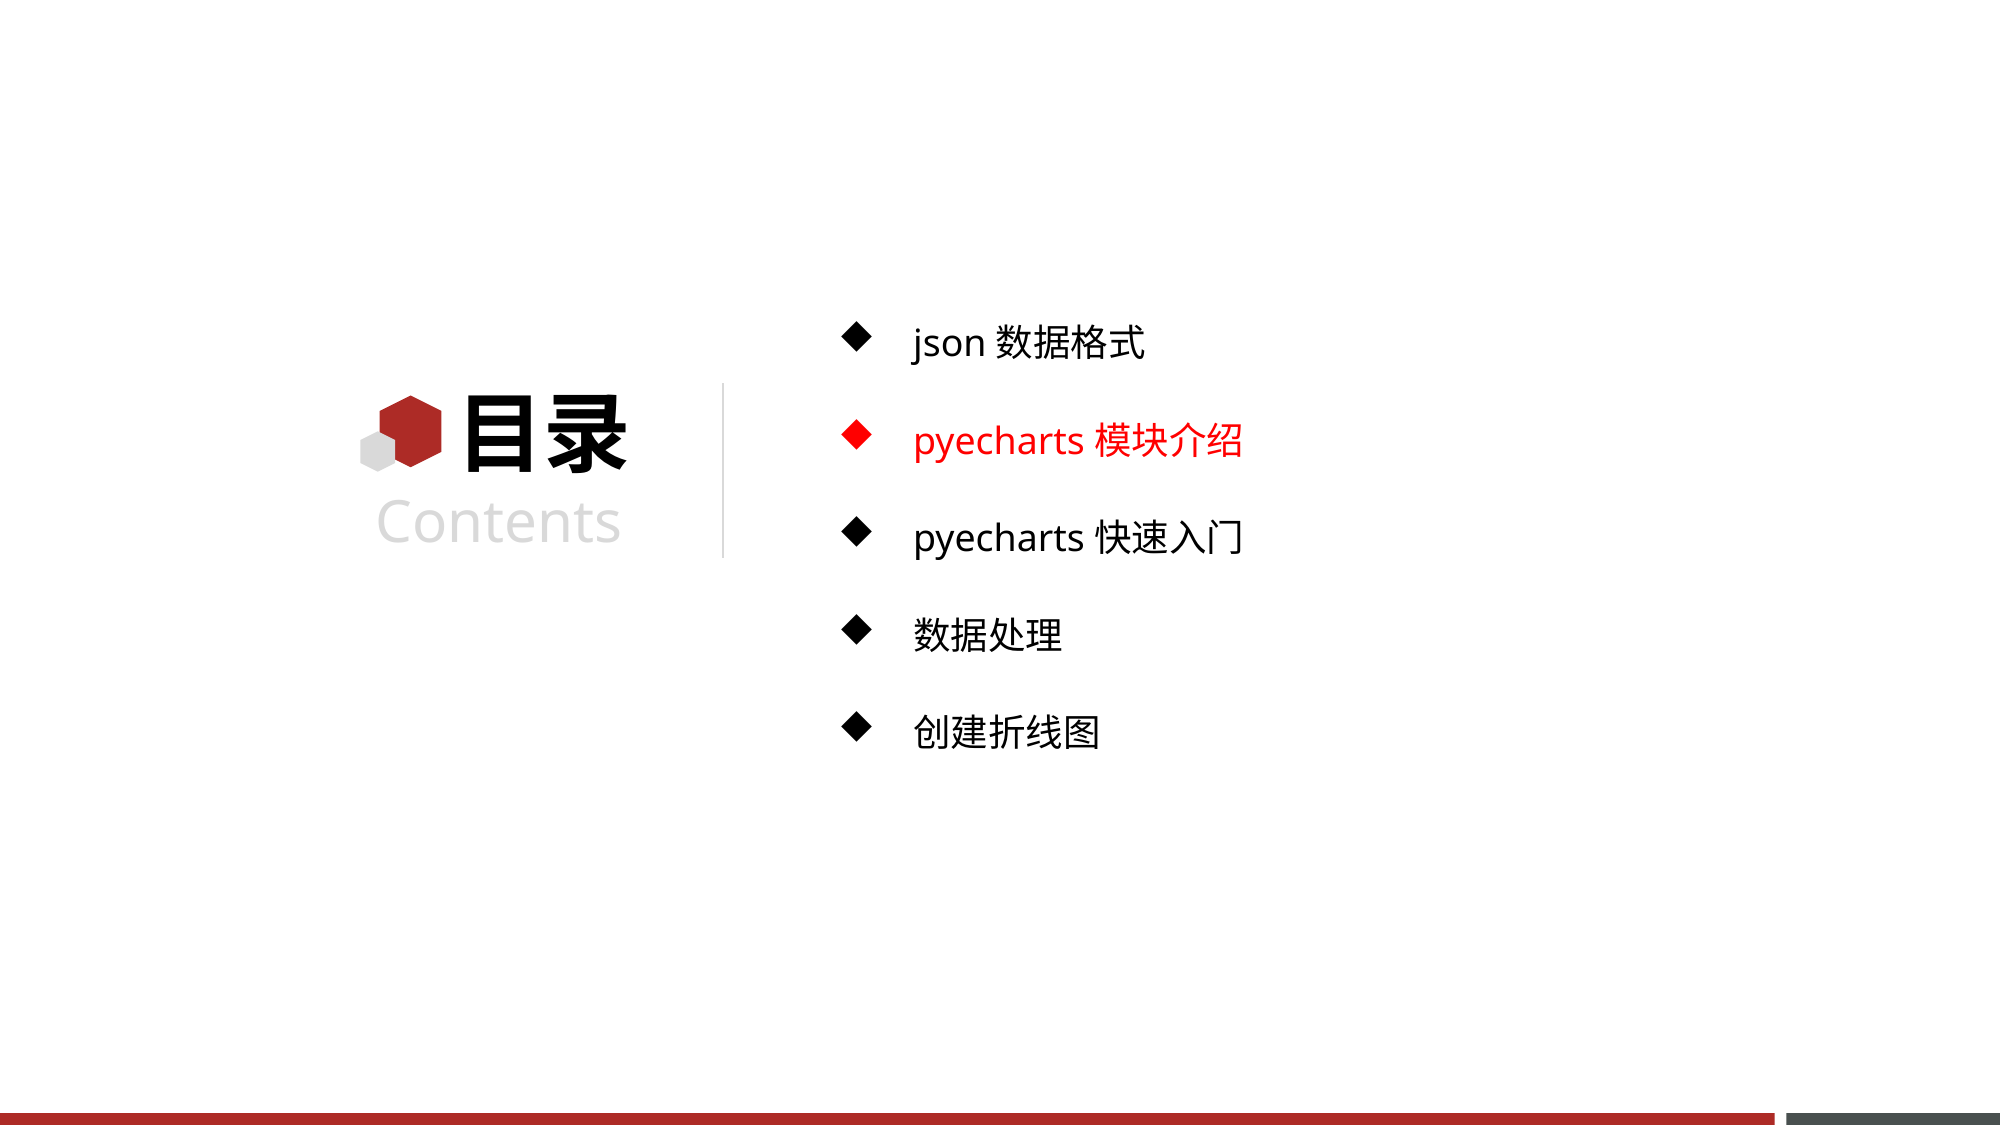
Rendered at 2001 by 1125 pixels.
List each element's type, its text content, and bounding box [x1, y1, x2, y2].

list json数据格式 pyecharts模块介绍 pyecharts快速入门 数据处理 创建折线图 [823, 165, 1804, 864]
